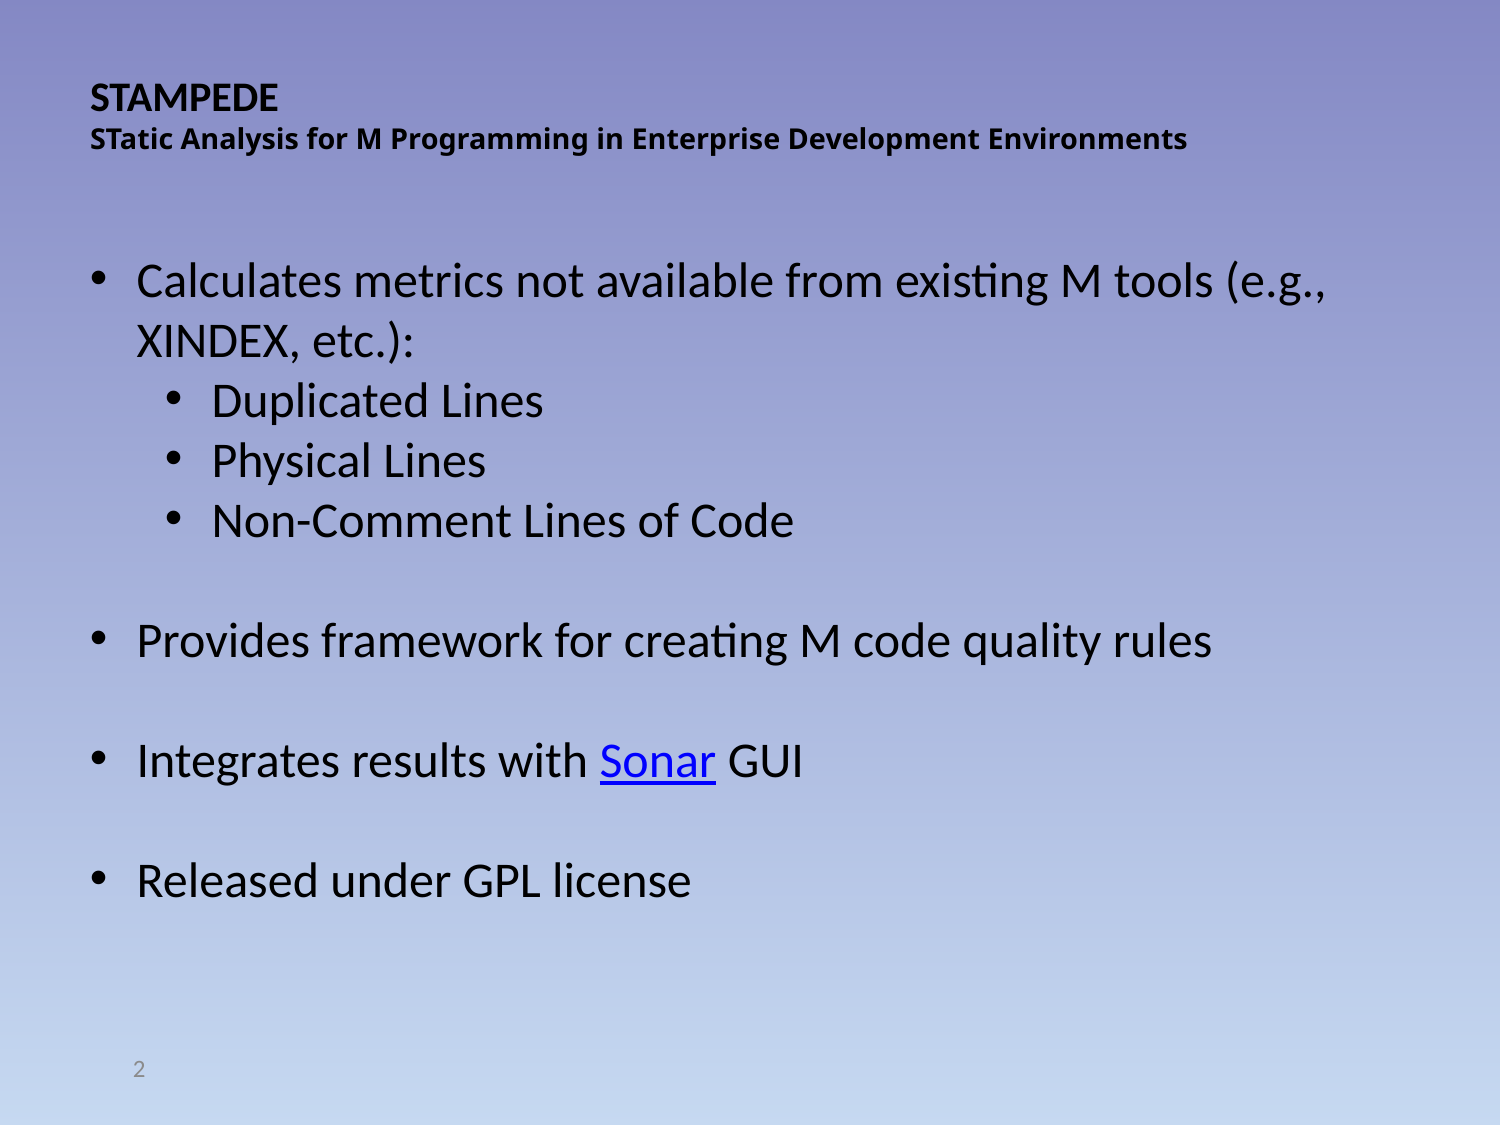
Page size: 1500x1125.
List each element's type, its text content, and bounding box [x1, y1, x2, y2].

title STAMPEDE STatic Analysis for M Programming in Enterprise Development Environments [75, 62, 1425, 213]
slide_number 2 [24, 1037, 161, 1098]
text_box Calculates metrics not available from existing M tools (e.g., XINDEX, etc.): Duplicated Lines Physical Lines Non-Comment Lines of Code Provides framework for creating M code quality rules Integrates results with Sonar GUI Released under GPL license [75, 240, 1388, 976]
